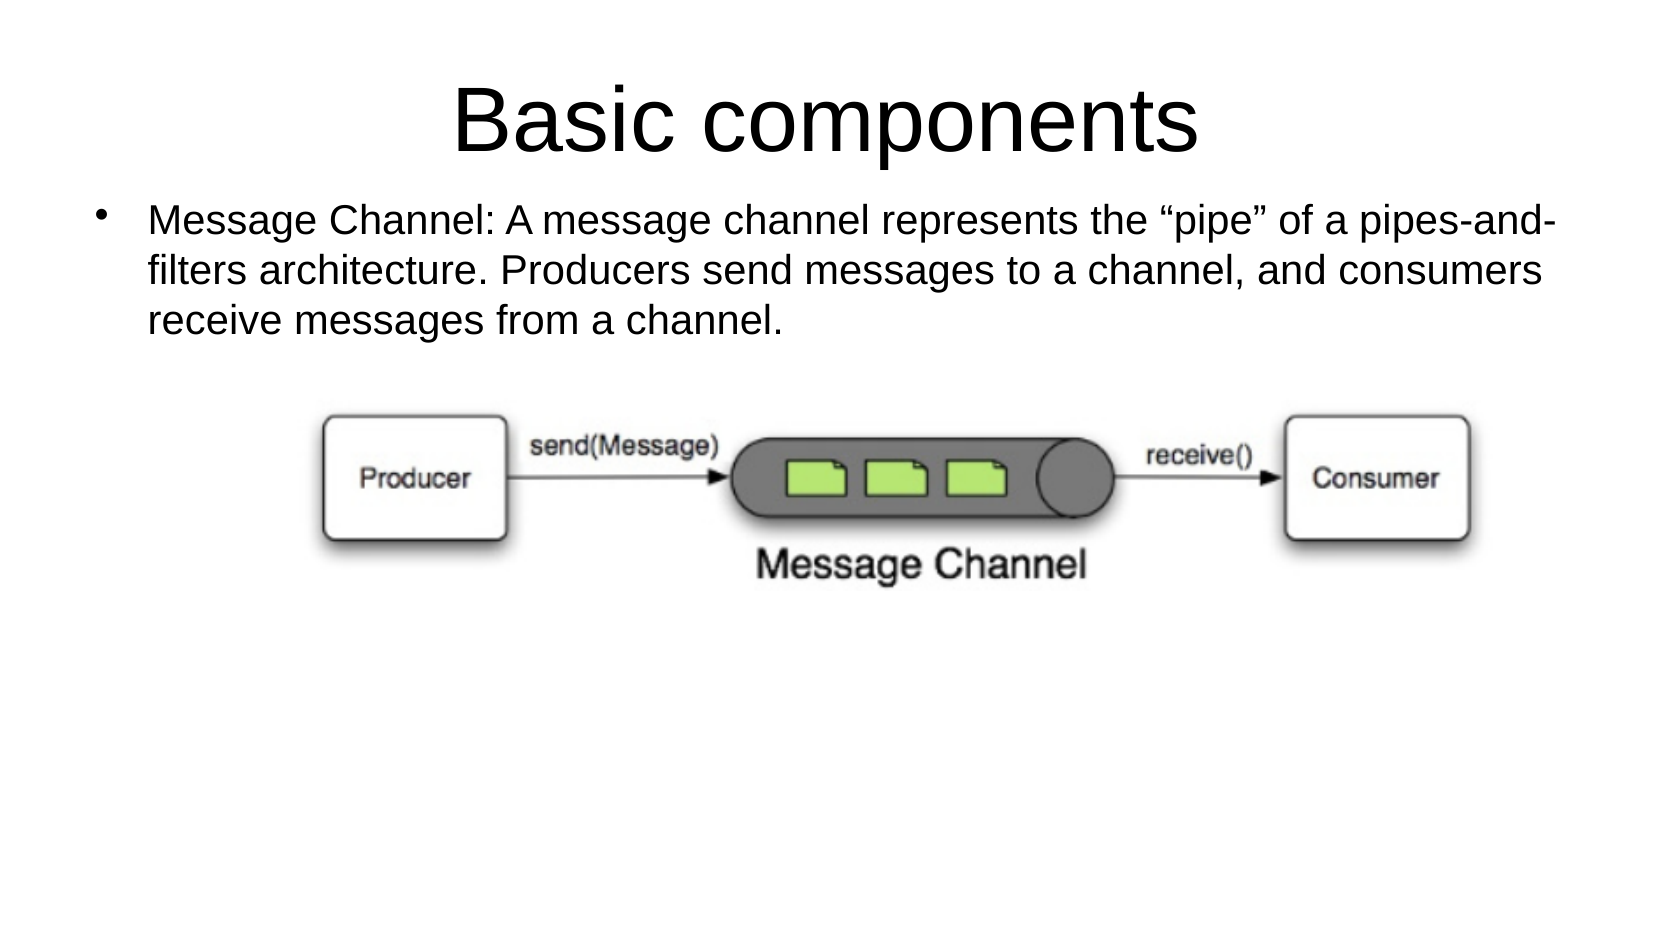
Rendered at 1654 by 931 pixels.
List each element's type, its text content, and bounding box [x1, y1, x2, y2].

picture [292, 370, 1505, 591]
list Message Channel: A message channel represents the “pipe” of a pipes-and-filters architecture. Producers send messages to a channel, and consumers receive messages from a channel. [76, 192, 1565, 872]
title Basic components [82, 37, 1571, 193]
